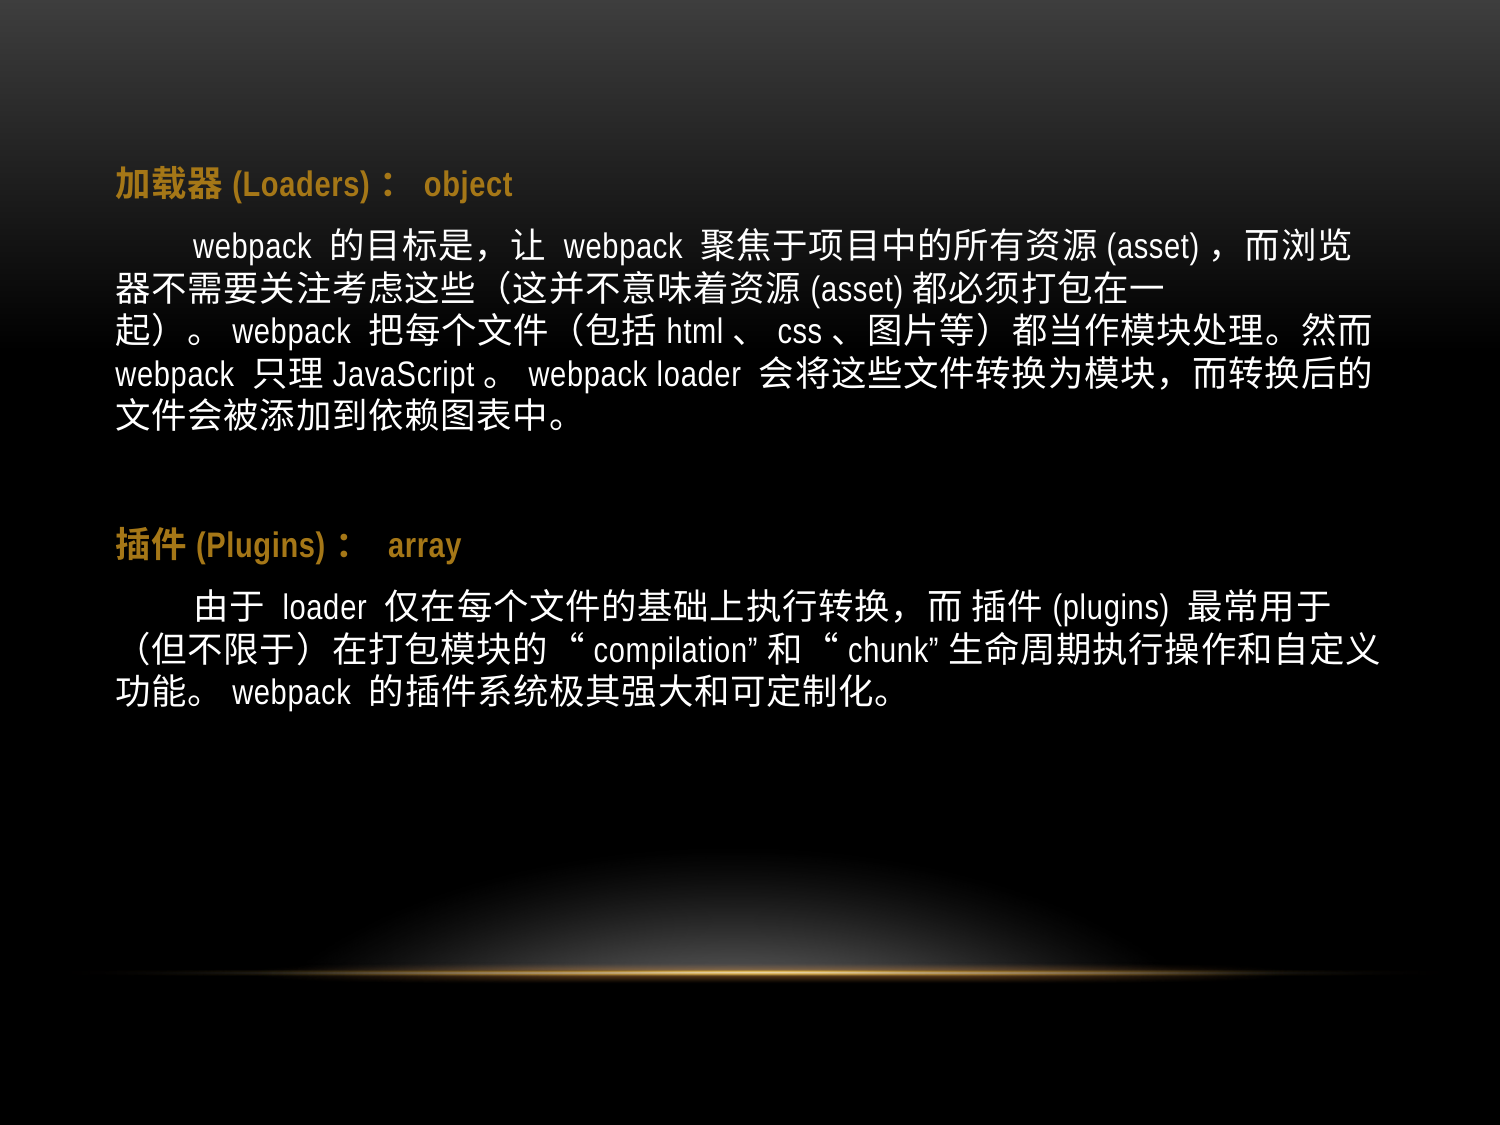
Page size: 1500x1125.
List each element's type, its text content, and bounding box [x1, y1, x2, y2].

picture [0, 0, 1500, 1125]
list 加载器(Loaders)：object webpack 的目标是，让 webpack 聚焦于项目中的所有资源(asset)，而浏览器不需要关注考虑这些（这并不意味着资源(asset)都必须打包在一起）。webpack 把每个文件（包括html、css、图片等）都当作模块处理。然而 webpack 只理JavaScript。webpack loader 会将这些文件转换为模块，而转换后的文件会被添加到依赖图表中。 插件(Plugins)： array 由于 loader 仅在每个文件的基础上执行转换，而 插件(plugins) 最常用于（但不限于）在打包模块的“compilation”和“chunk”生命周期执行操作和自定义功能。webpack 的插件系统极其强大和可定制化。 [100, 149, 1401, 894]
